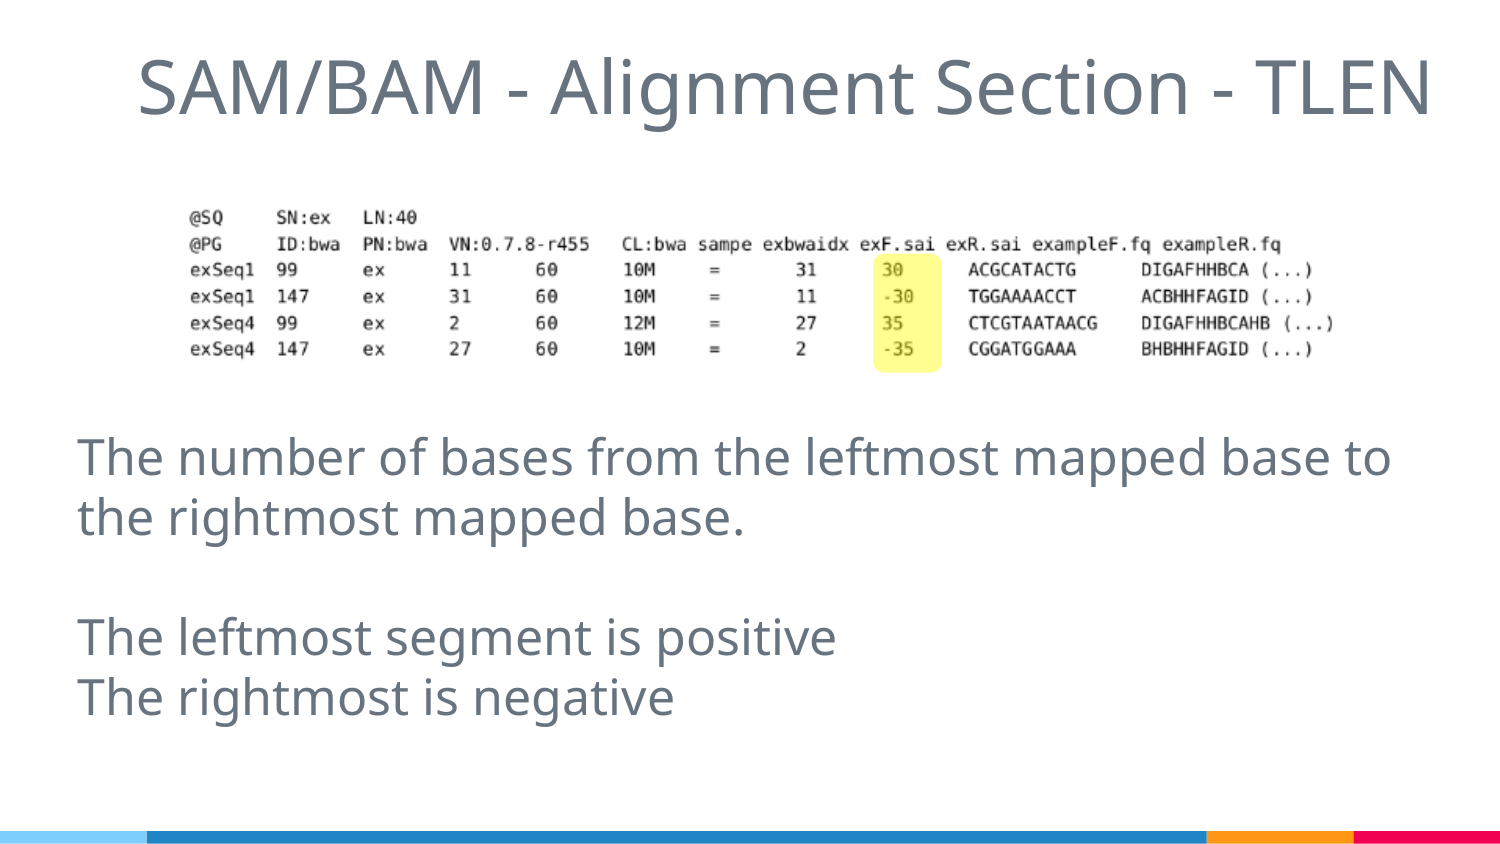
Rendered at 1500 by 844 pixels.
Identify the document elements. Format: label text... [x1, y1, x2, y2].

title SAM/BAM - Alignment Section - TLEN [75, 33, 1499, 175]
picture [182, 195, 1343, 373]
text_box The number of bases from the leftmost mapped base to the rightmost mapped base. The leftmost segment is positive The rightmost is negative [62, 394, 1431, 758]
